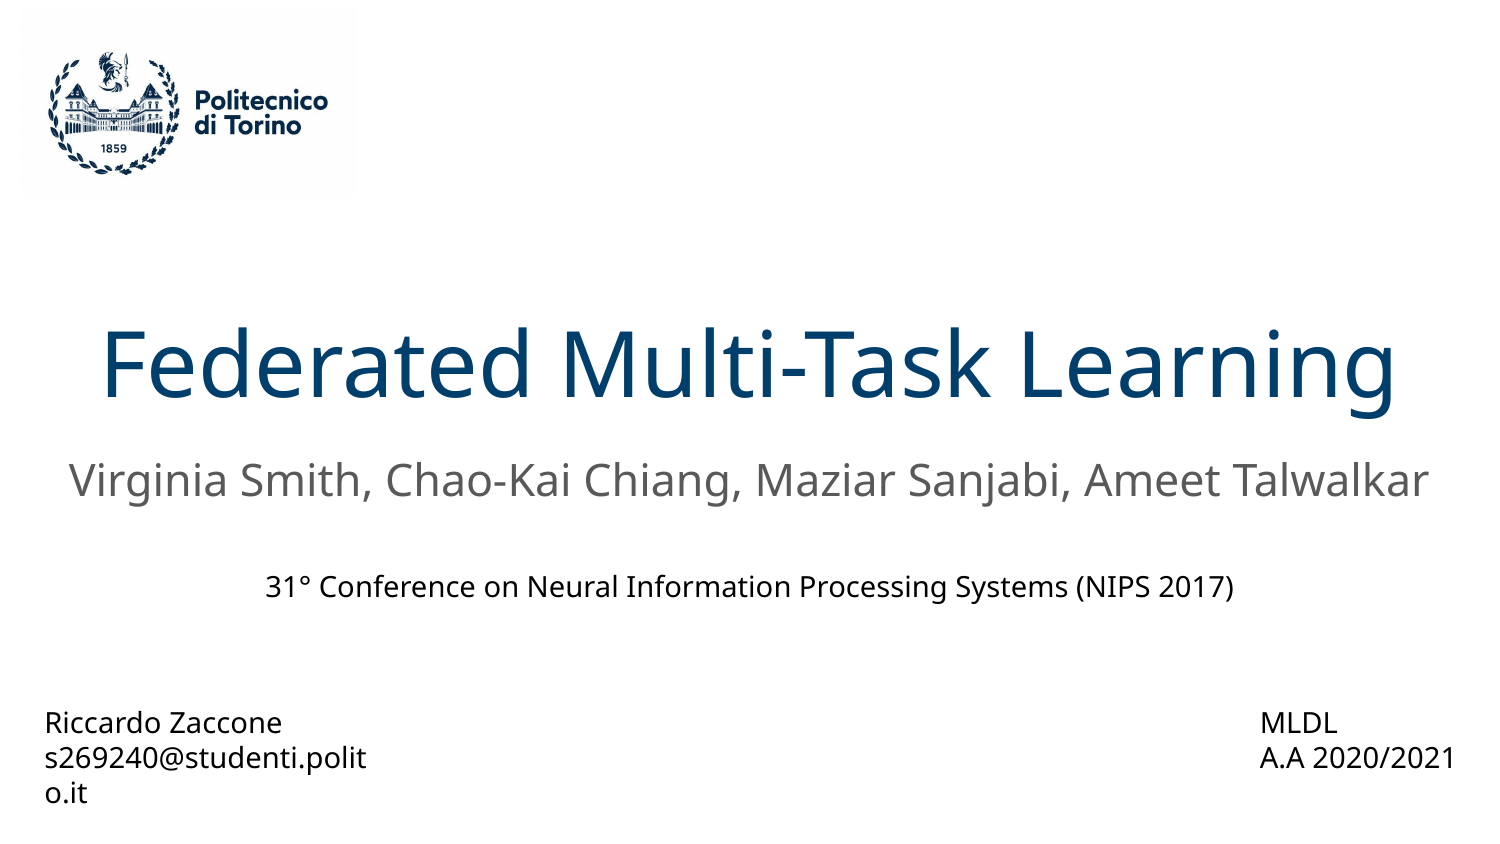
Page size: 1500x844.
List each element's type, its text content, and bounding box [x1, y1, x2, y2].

text_box MLDL A.A 2020/2021 [1244, 689, 1477, 790]
title Federated Multi-Task Learning [51, 94, 1449, 432]
picture [20, 6, 357, 196]
subtitle Virginia Smith, Chao-Kai Chiang, Maziar Sanjabi, Ameet Talwalkar [51, 437, 1449, 553]
text_box Riccardo Zaccone s269240@studenti.polito.it [29, 689, 394, 825]
text_box 31° Conference on Neural Information Processing Systems (NIPS 2017) [51, 553, 1449, 619]
